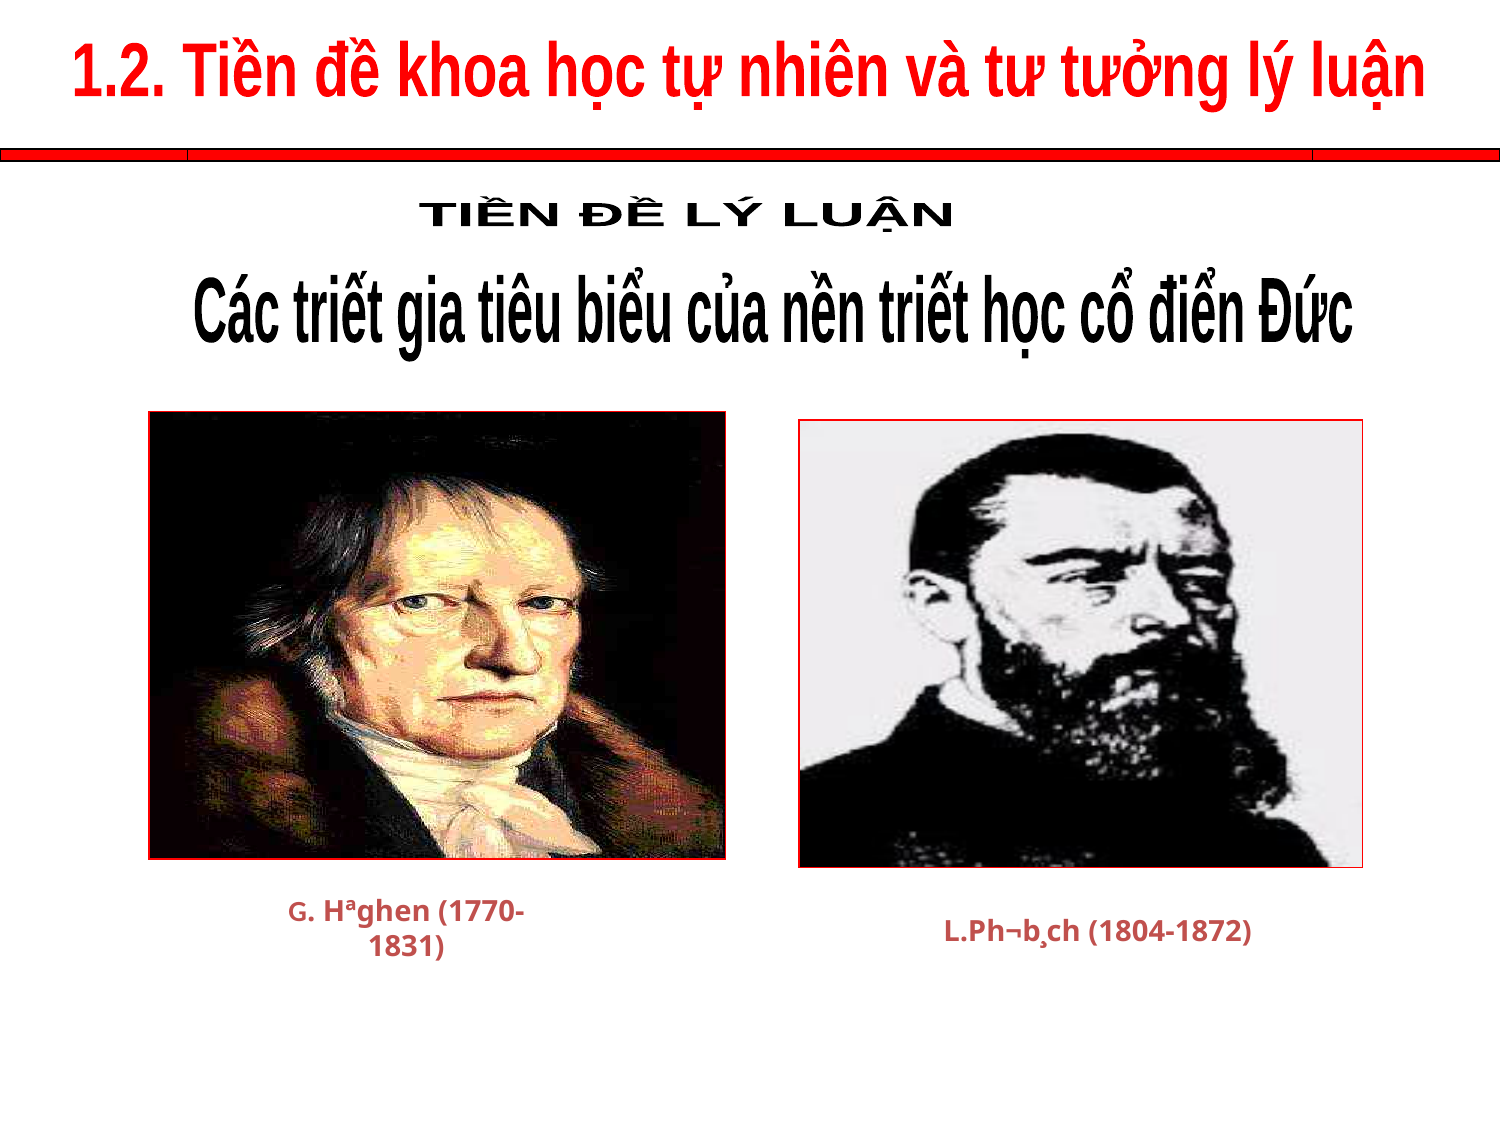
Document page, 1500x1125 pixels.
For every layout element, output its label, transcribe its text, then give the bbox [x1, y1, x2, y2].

text_box L.Ph¬b¸ch (1804-1872) [924, 904, 1271, 955]
text_box [0, 148, 1500, 161]
picture [149, 412, 726, 859]
picture [799, 420, 1363, 867]
text_box G. Hªghen (1770-1831) [237, 900, 576, 954]
